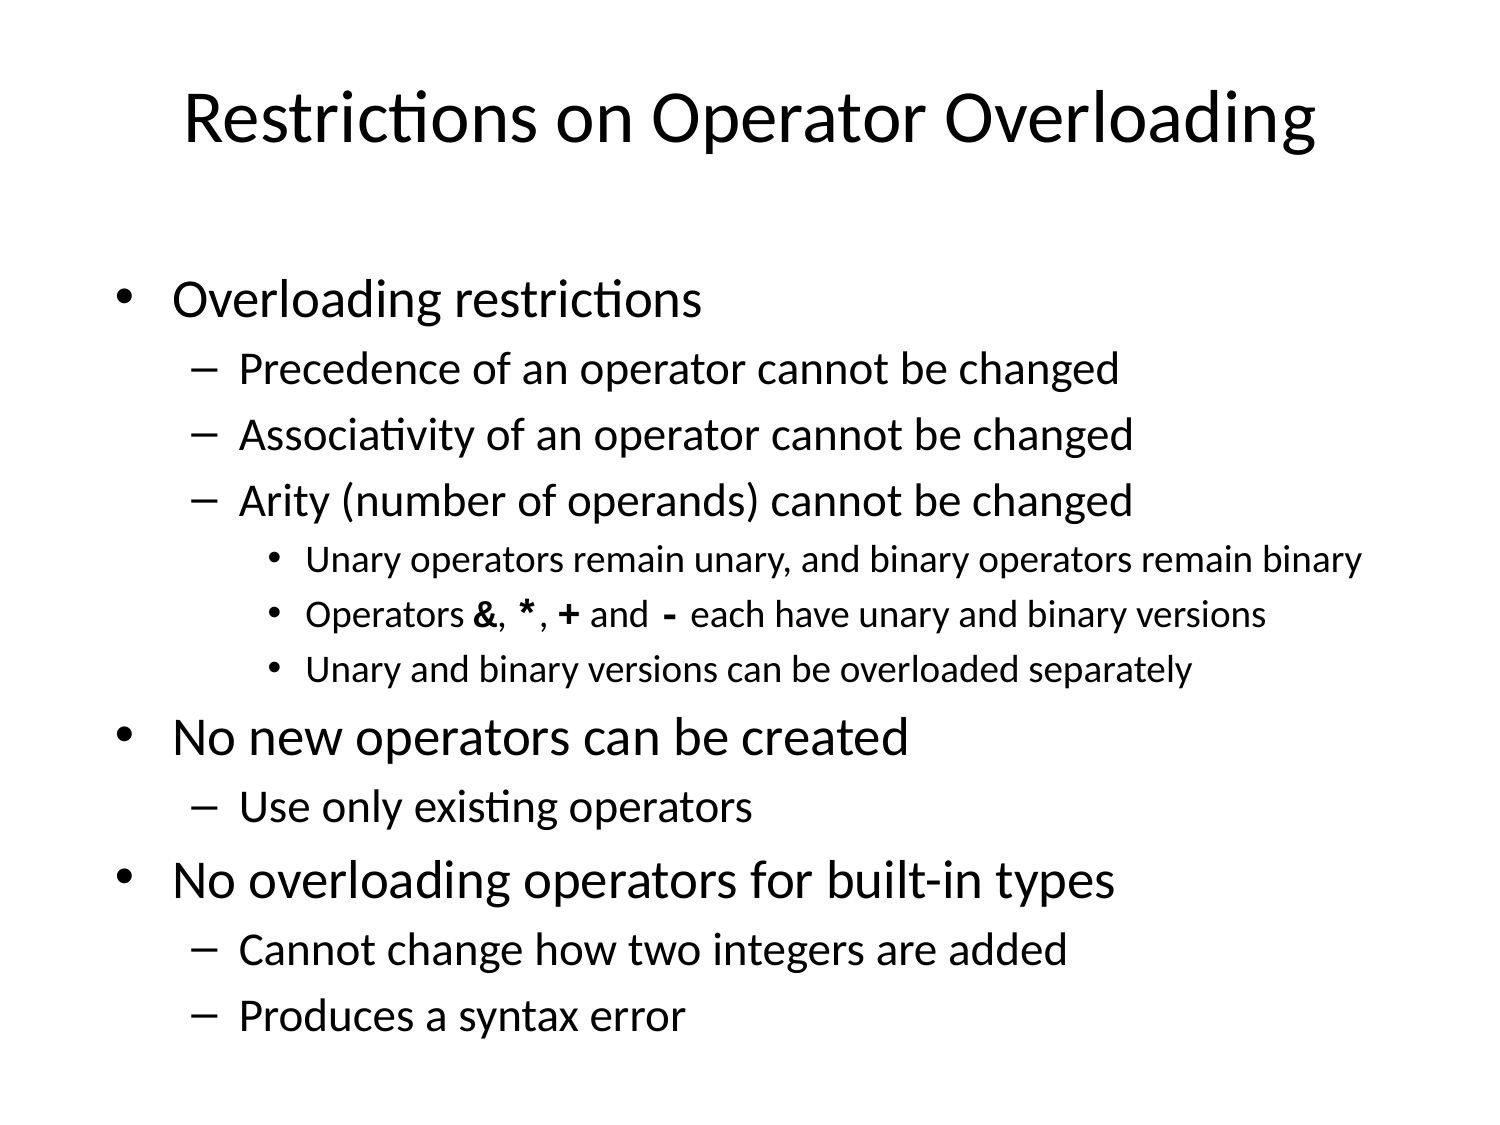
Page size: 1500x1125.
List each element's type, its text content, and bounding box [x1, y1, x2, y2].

list Overloading restrictions Precedence of an operator cannot be changed Associativity of an operator cannot be changed Arity (number of operands) cannot be changed Unary operators remain unary, and binary operators remain binary Operators &, *, + and - each have unary and binary versions Unary and binary versions can be overloaded separately No new operators can be created Use only existing operators No overloading operators for built-in types Cannot change how two integers are added Produces a syntax error [99, 255, 1425, 1063]
title Restrictions on Operator Overloading [112, 37, 1388, 188]
